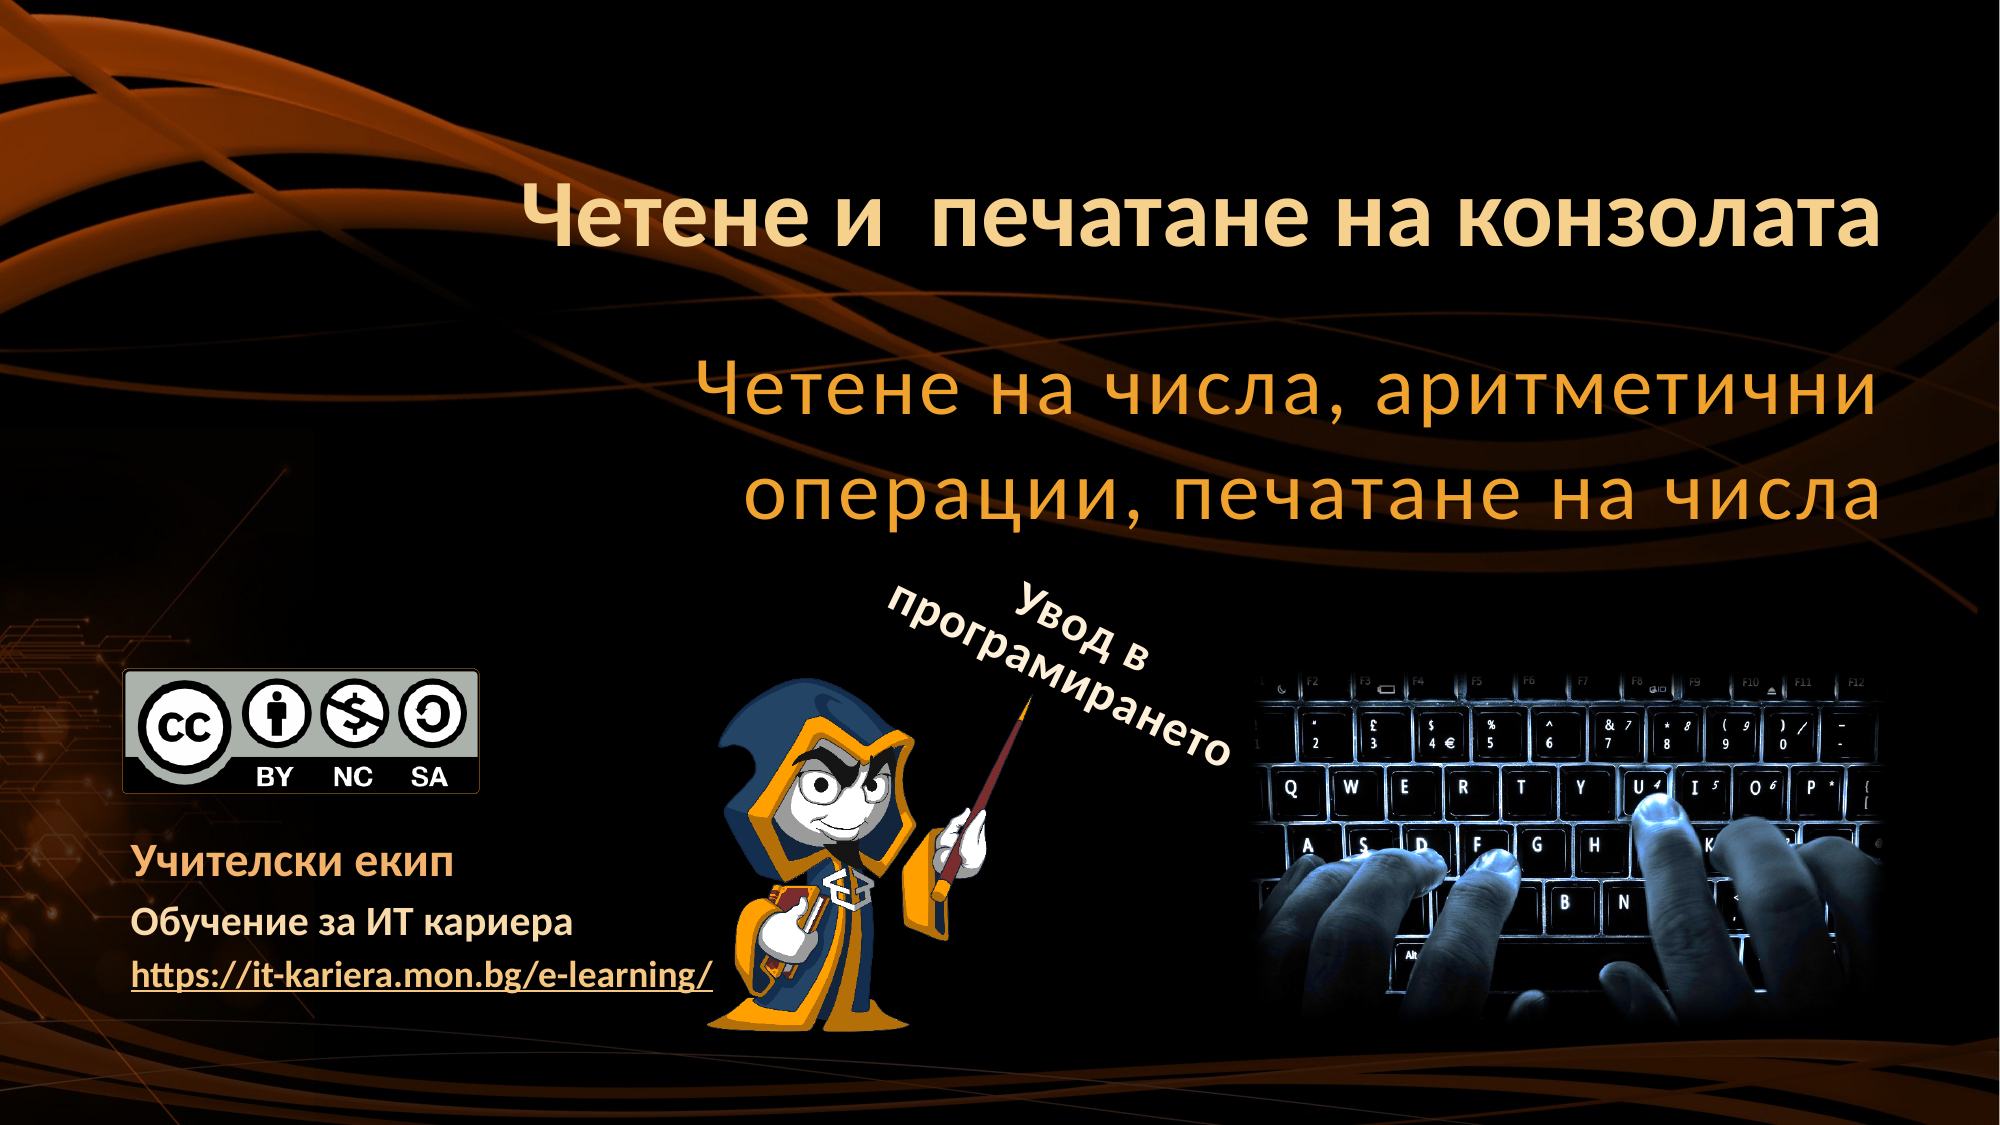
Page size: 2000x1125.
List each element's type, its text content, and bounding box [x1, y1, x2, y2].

text_box Обучение за ИТ кариера [124, 885, 648, 941]
subtitle Четене на числа, аритметични операции, печатане на числа [587, 326, 1885, 542]
text_box https://it-kariera.mon.bg/e-learning/ [124, 941, 674, 1001]
picture [0, 0, 2000, 1125]
title Четене и печатане на конзолата [424, 125, 1885, 305]
text_box Увод в програмирането [864, 510, 1247, 794]
text_box Учителски екип [124, 820, 648, 885]
